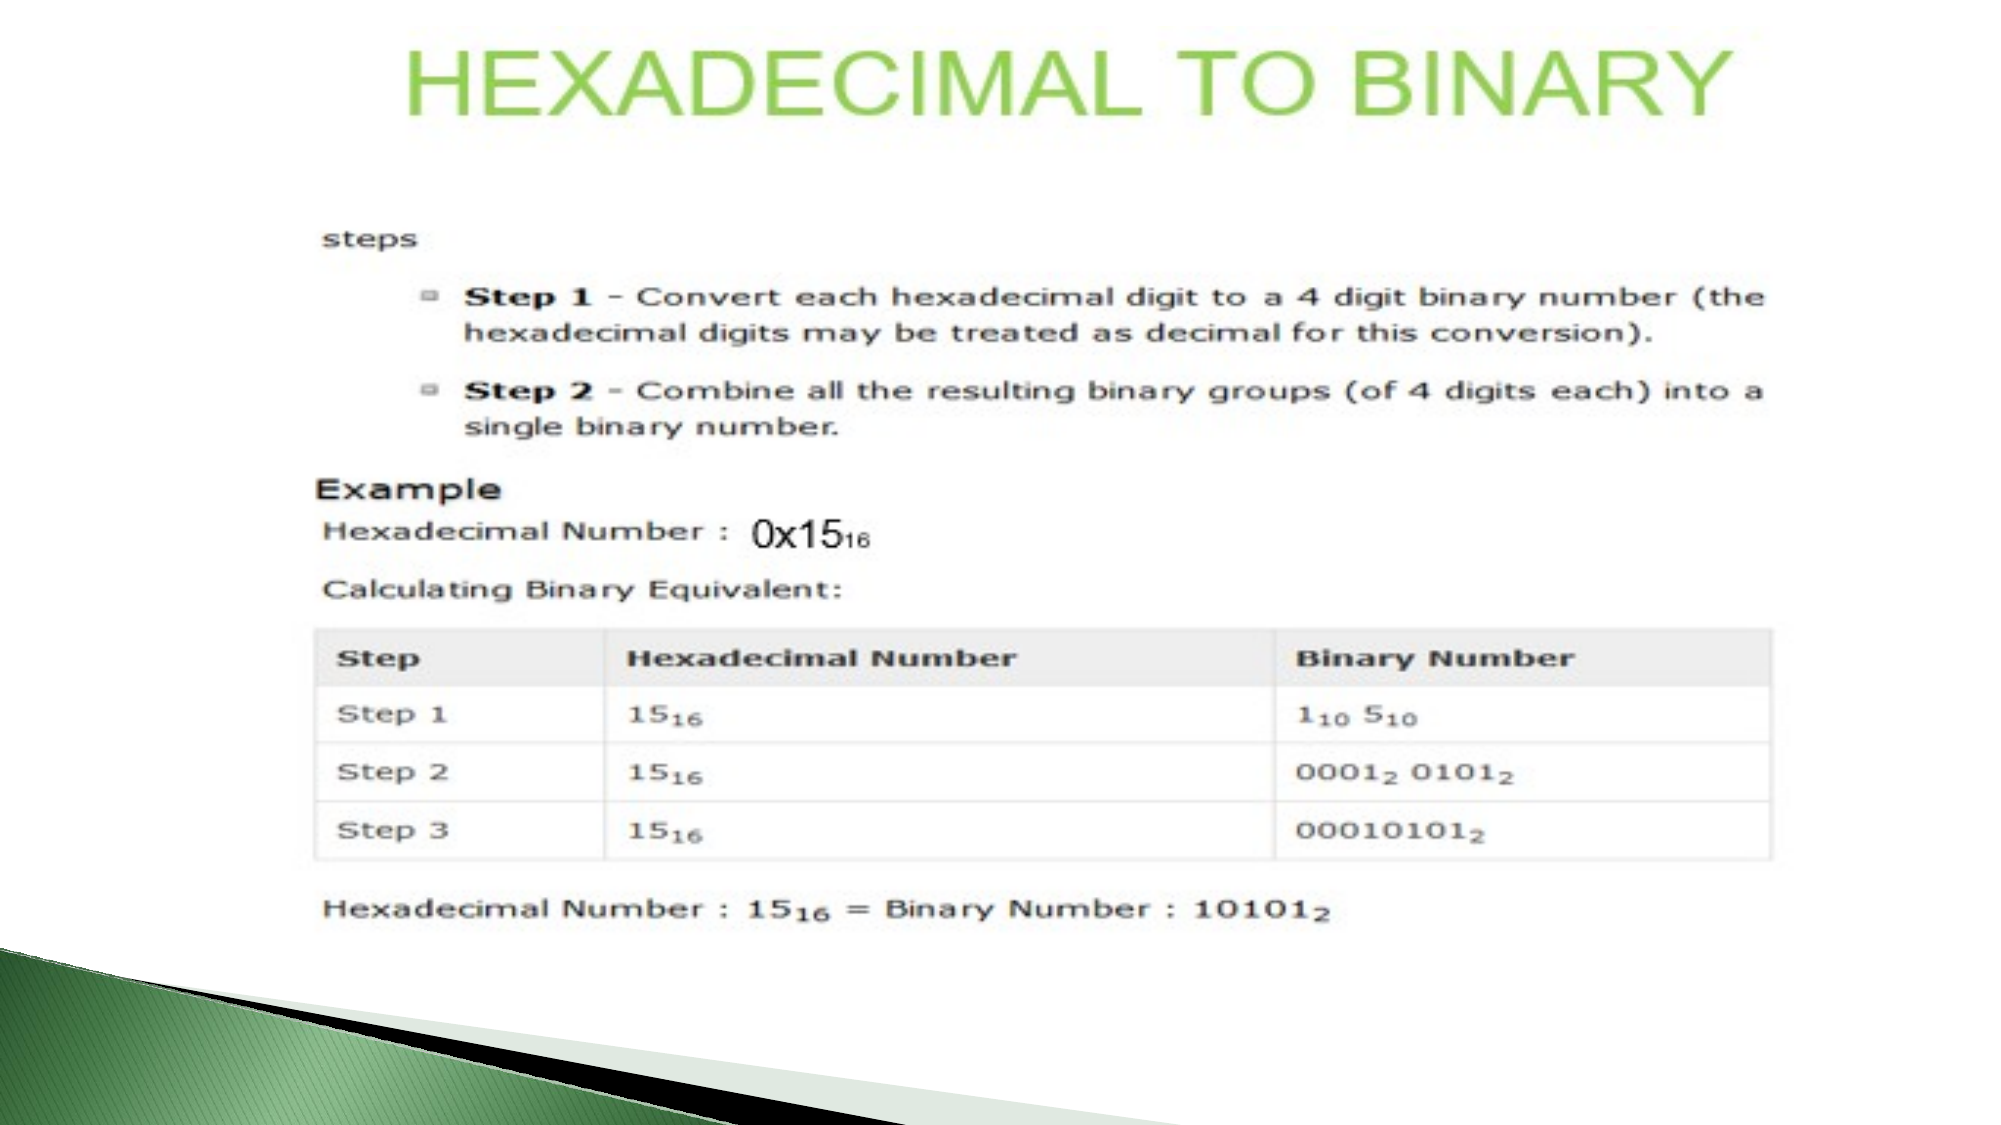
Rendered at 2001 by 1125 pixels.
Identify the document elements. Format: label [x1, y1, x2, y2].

picture [0, 26, 1802, 1125]
